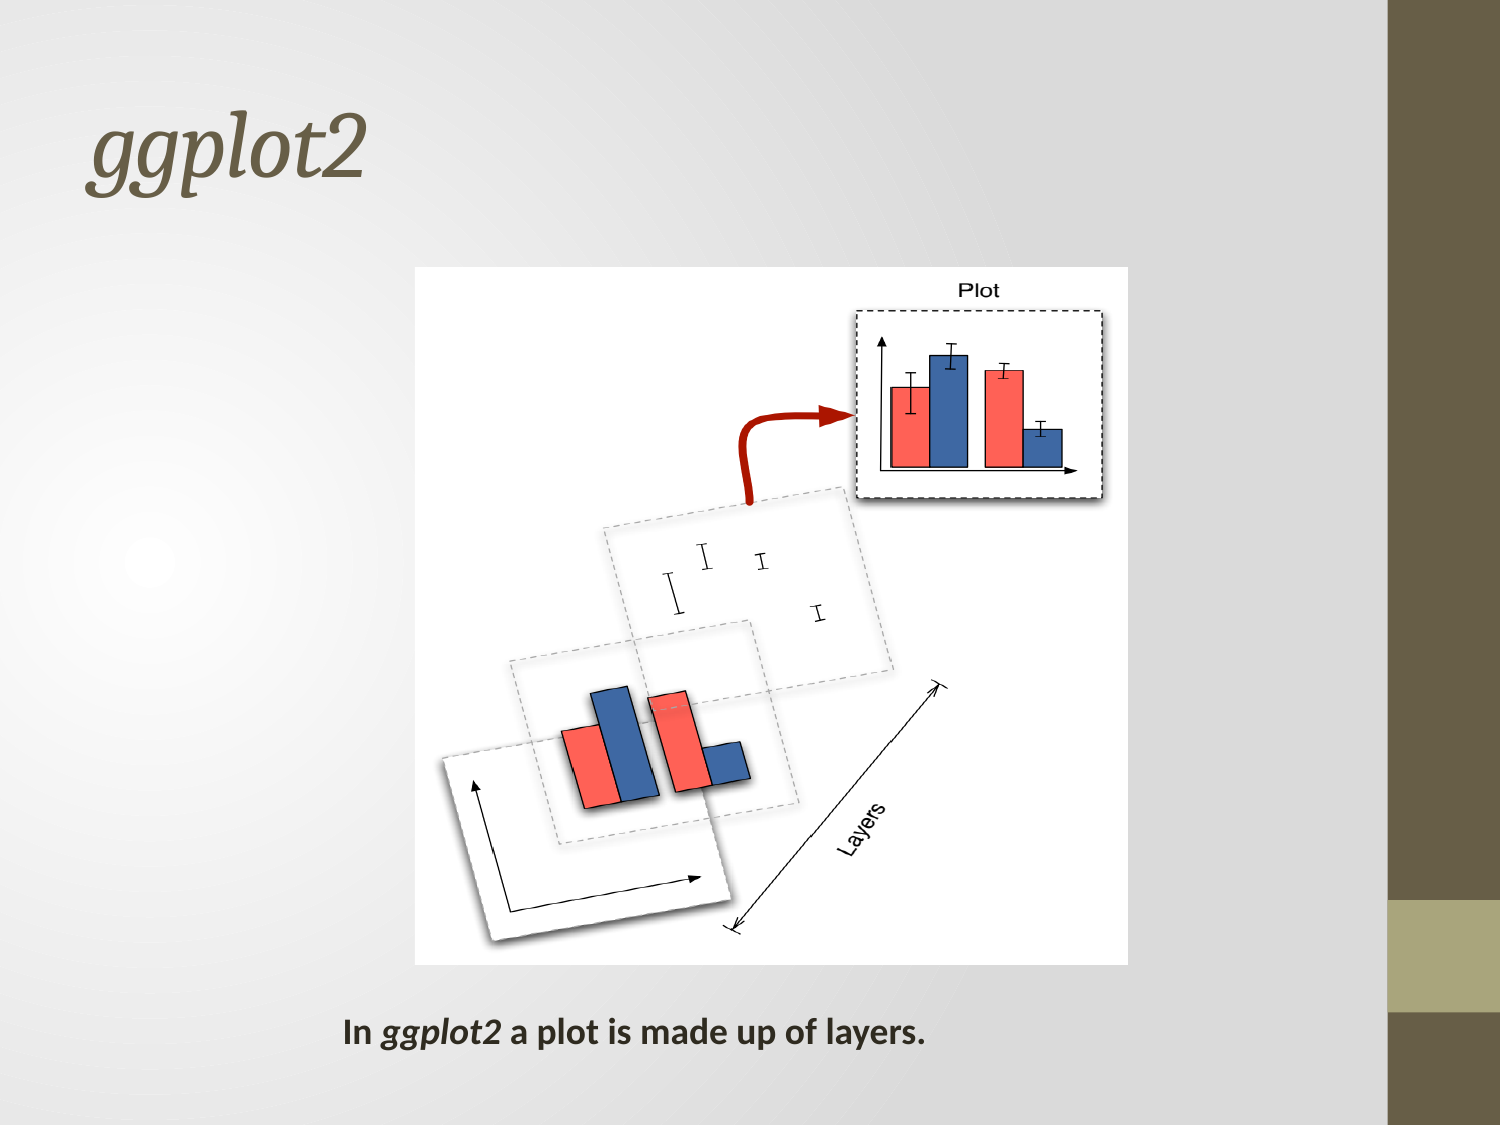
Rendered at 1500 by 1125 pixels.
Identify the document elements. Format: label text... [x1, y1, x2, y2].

title ggplot2 [75, 45, 1325, 233]
text_box In ggplot2 a plot is made up of layers. [327, 999, 951, 1060]
picture [414, 266, 1129, 965]
